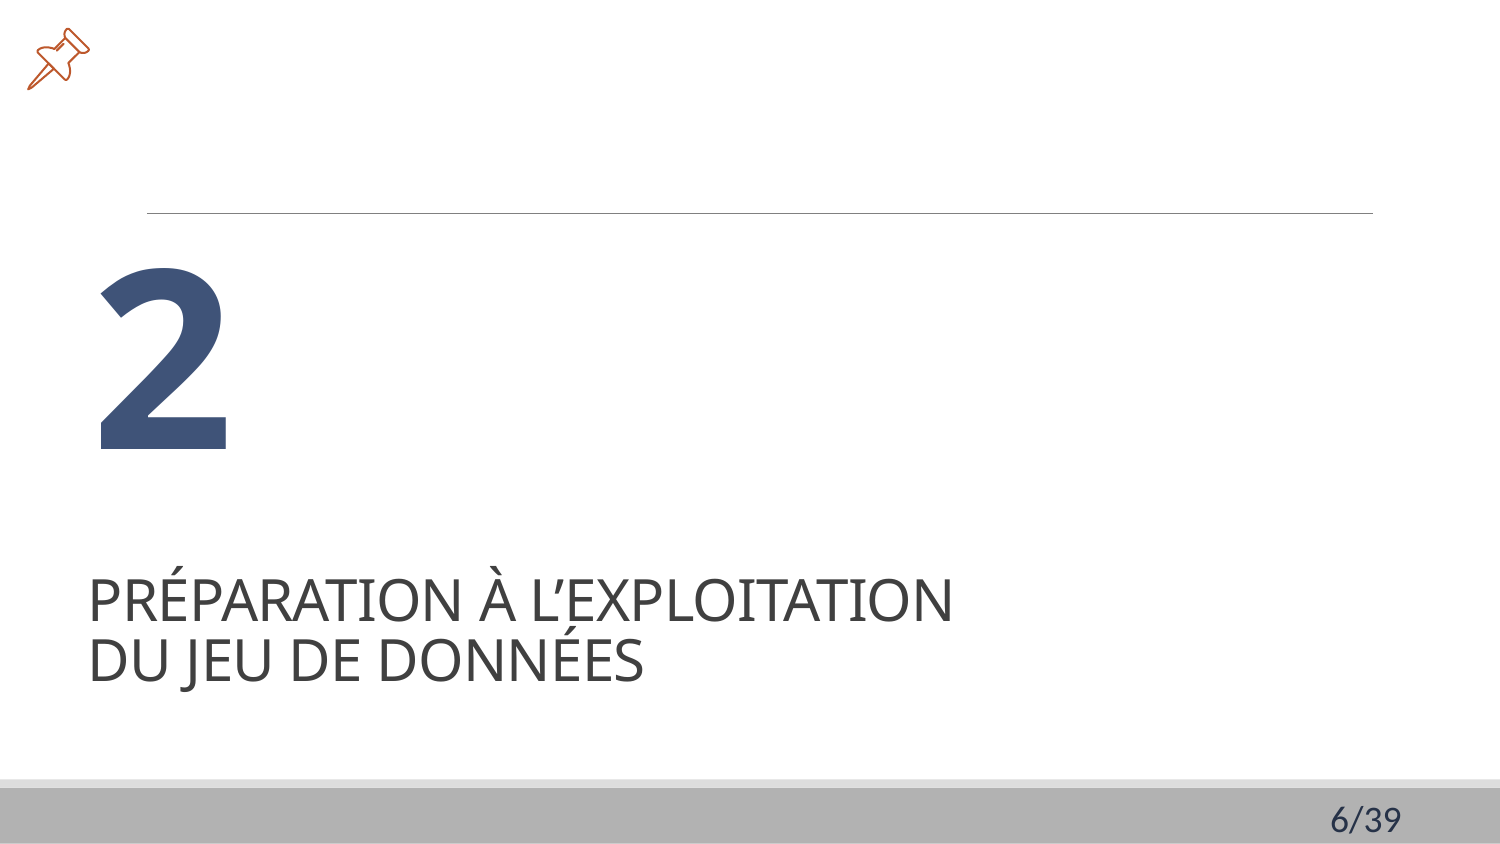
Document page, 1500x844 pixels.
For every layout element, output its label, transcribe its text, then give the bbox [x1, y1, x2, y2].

text_box 2 [76, 0, 434, 515]
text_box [27, 28, 90, 90]
slide_number 6/39 [1298, 791, 1417, 844]
title PRÉPARATION À L’EXPLOITATION DU JEU DE DONNÉES [72, 517, 993, 709]
